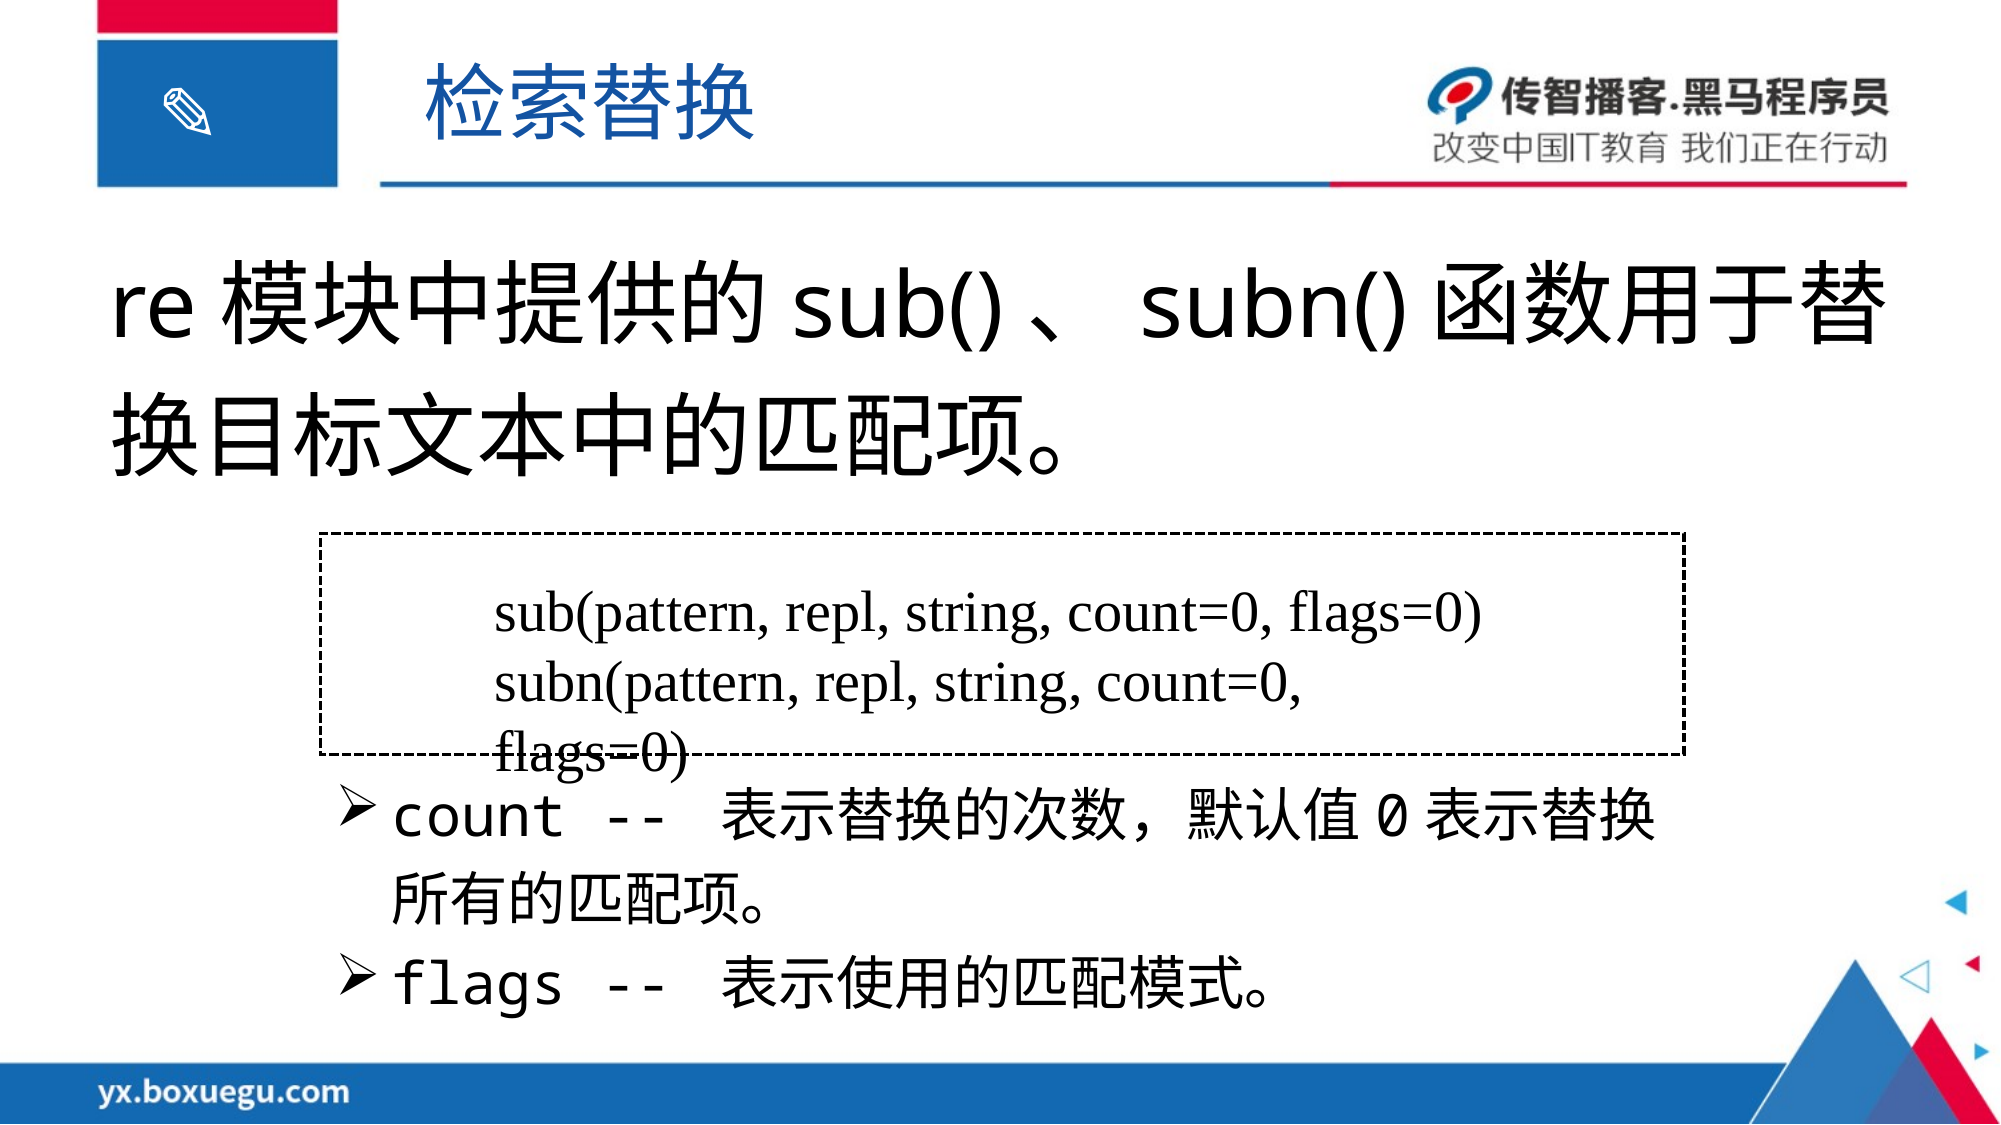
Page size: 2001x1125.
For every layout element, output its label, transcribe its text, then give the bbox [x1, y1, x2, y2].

text_box count -- 表示替换的次数，默认值0表示替换所有的匹配项。 flags -- 表示使用的匹配模式。 [320, 756, 1685, 1024]
text_box 检索替换 [409, 43, 1292, 158]
picture [0, 0, 2000, 1124]
text_box sub(pattern, repl, string, count=0, flags=0) subn(pattern, repl, string, count=0, flags=0) [479, 565, 1527, 756]
text_box [320, 533, 1685, 755]
text_box re模块中提供的sub()、subn()函数用于替换目标文本中的匹配项。 [94, 216, 1912, 496]
